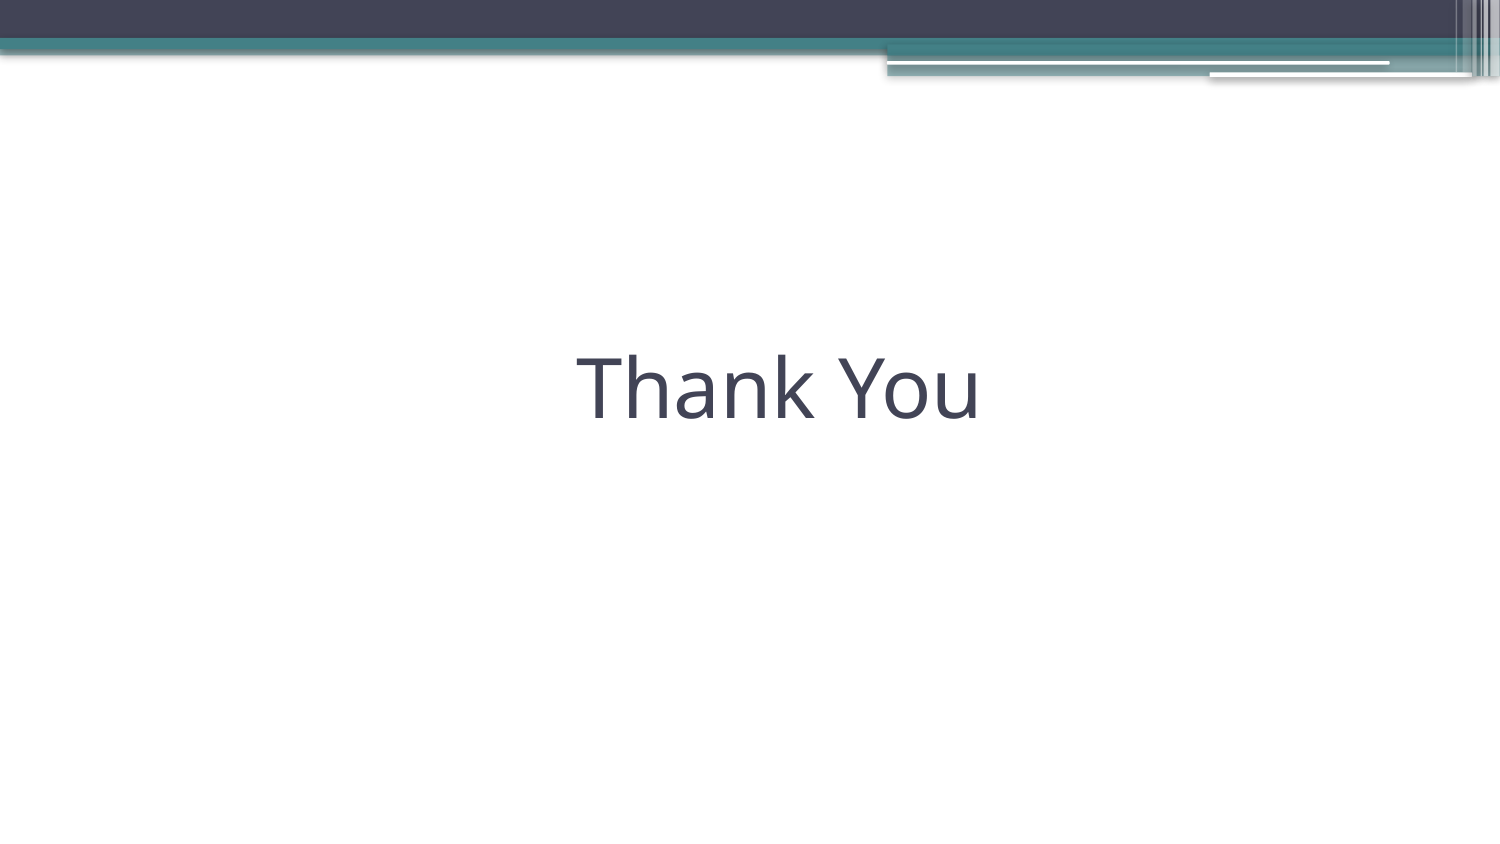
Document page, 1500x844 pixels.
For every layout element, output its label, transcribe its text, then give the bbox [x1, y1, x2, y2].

title Thank You [202, 320, 1357, 485]
